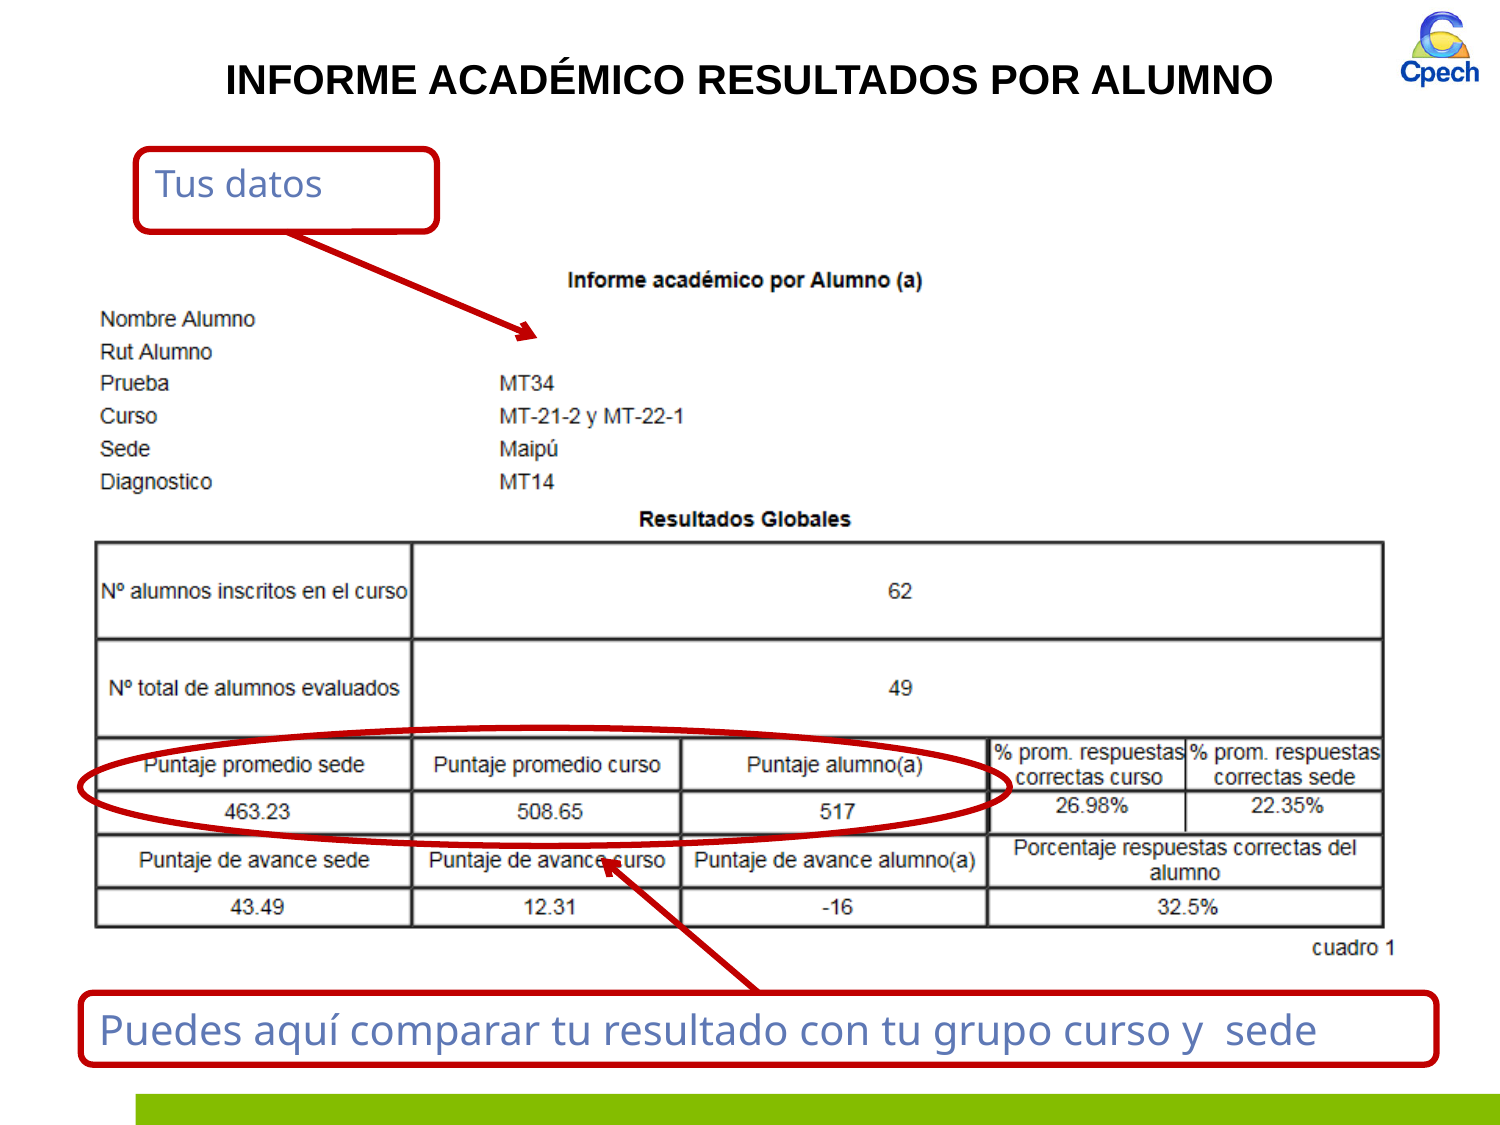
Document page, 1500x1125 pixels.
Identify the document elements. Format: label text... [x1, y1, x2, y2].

text_box Tus datos [133, 146, 440, 234]
text_box Puedes aquí comparar tu resultado con tu grupo curso y sede [80, 992, 1437, 1065]
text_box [600, 857, 759, 994]
picture [79, 255, 1421, 972]
title INFORME ACADÉMICO RESULTADOS POR ALUMNO [75, 45, 1425, 154]
picture [1396, 7, 1483, 94]
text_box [286, 231, 538, 339]
